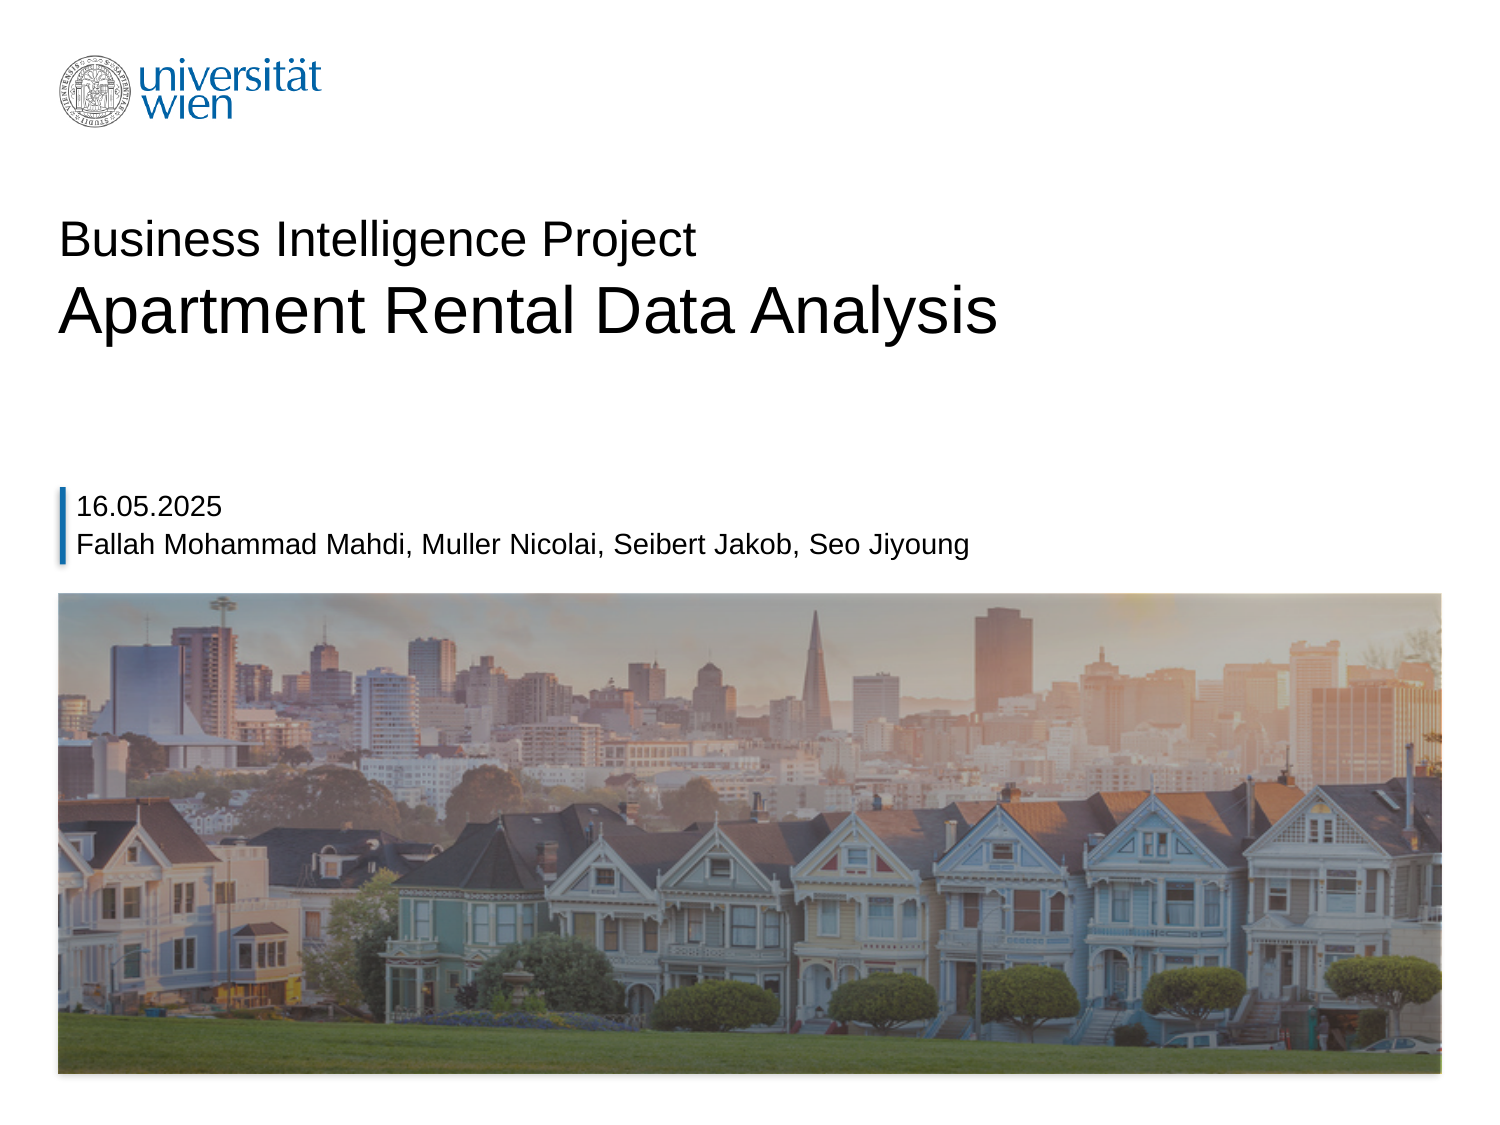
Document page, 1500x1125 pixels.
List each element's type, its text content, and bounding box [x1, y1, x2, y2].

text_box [59, 439, 1267, 591]
title Business Intelligence Project Apartment Rental Data Analysis [43, 156, 1500, 398]
picture [58, 54, 322, 128]
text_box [58, 593, 1442, 1074]
